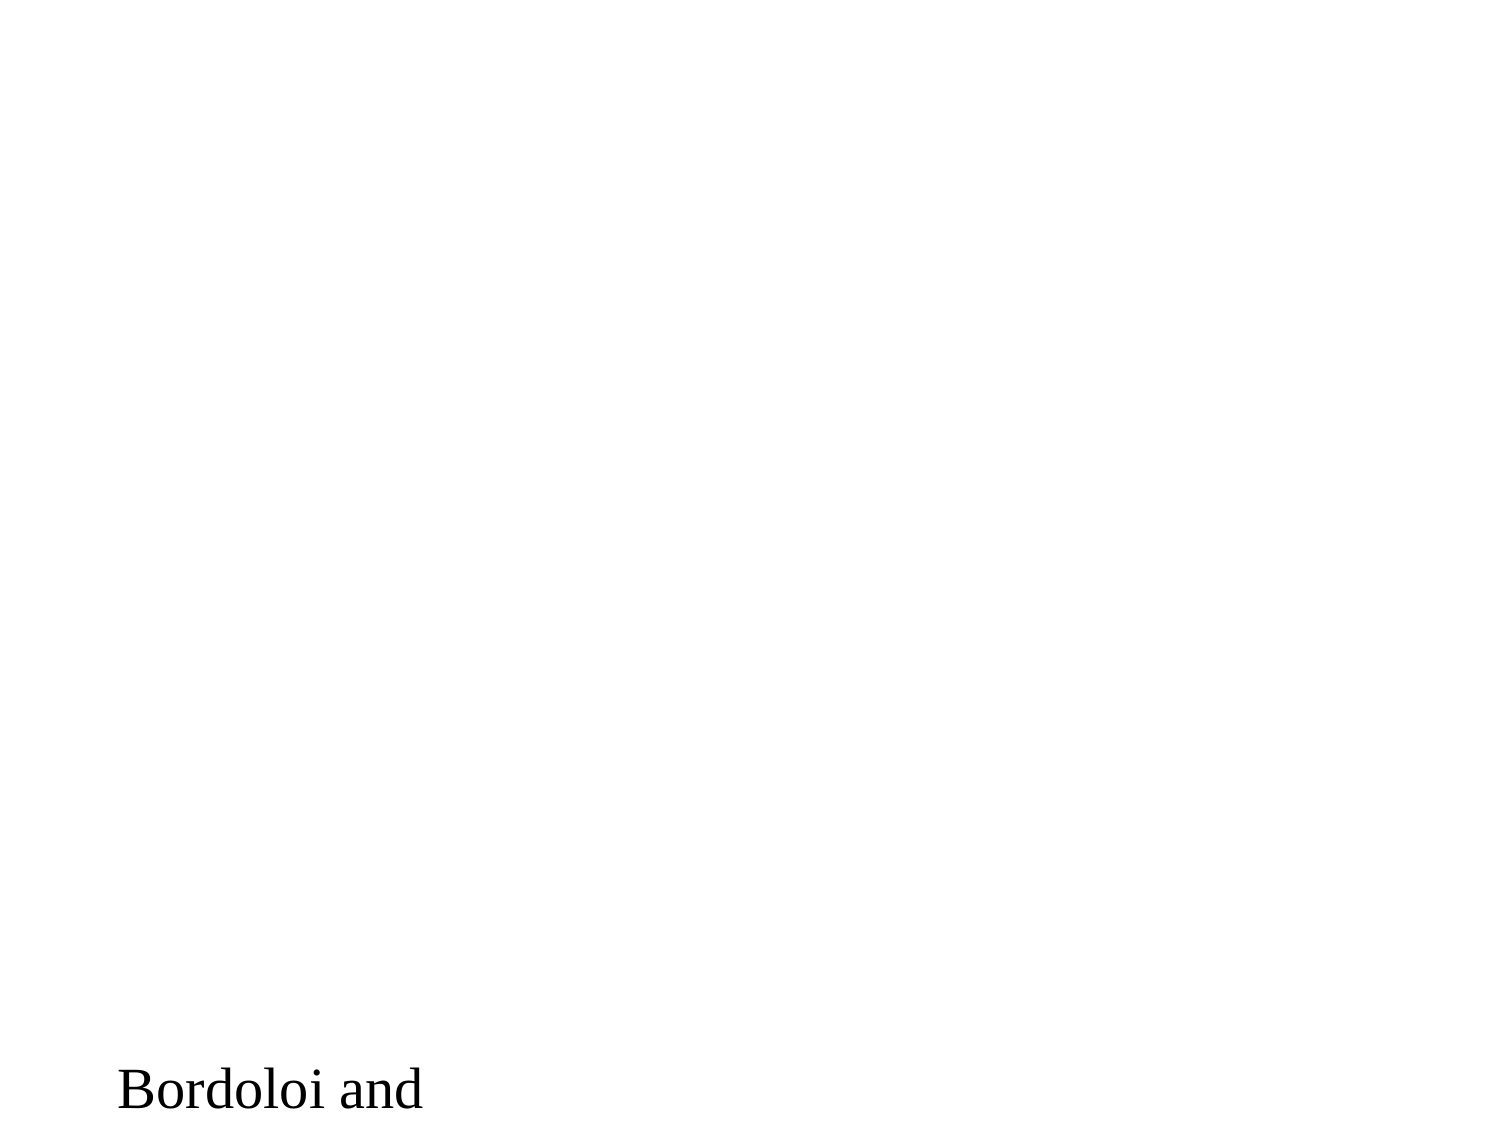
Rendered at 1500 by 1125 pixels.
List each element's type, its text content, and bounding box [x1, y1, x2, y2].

slide_number Bordoloi and Bock [103, 1042, 441, 1103]
